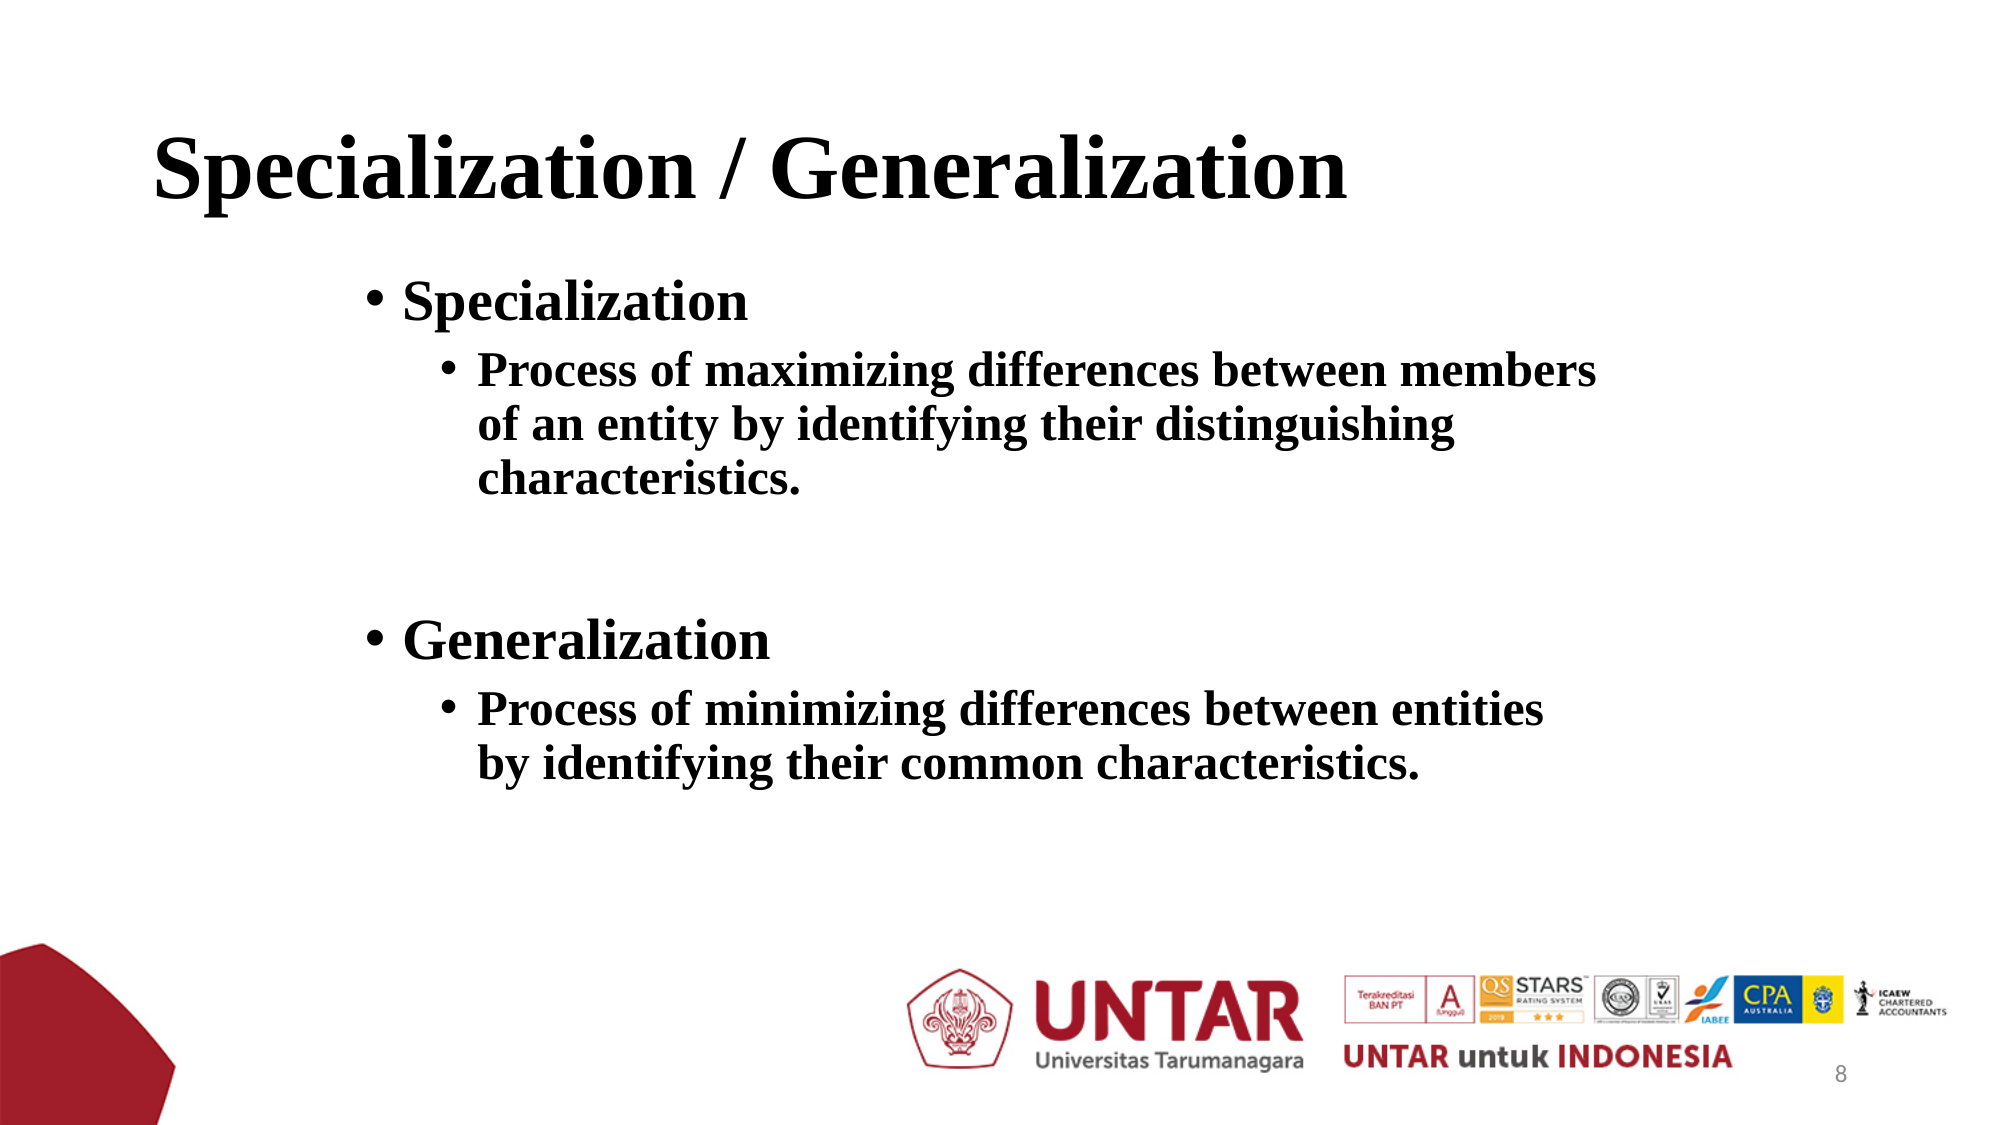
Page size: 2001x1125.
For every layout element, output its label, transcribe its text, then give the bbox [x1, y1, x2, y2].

picture [0, 0, 2001, 1125]
title Specialization / Generalization [137, 59, 1863, 278]
list Specialization Process of maximizing differences between members of an entity by identifying their distinguishing characteristics. Generalization Process of minimizing differences between entities by identifying their common characteristics. [350, 262, 1618, 938]
slide_number 8 [1412, 1042, 1863, 1103]
